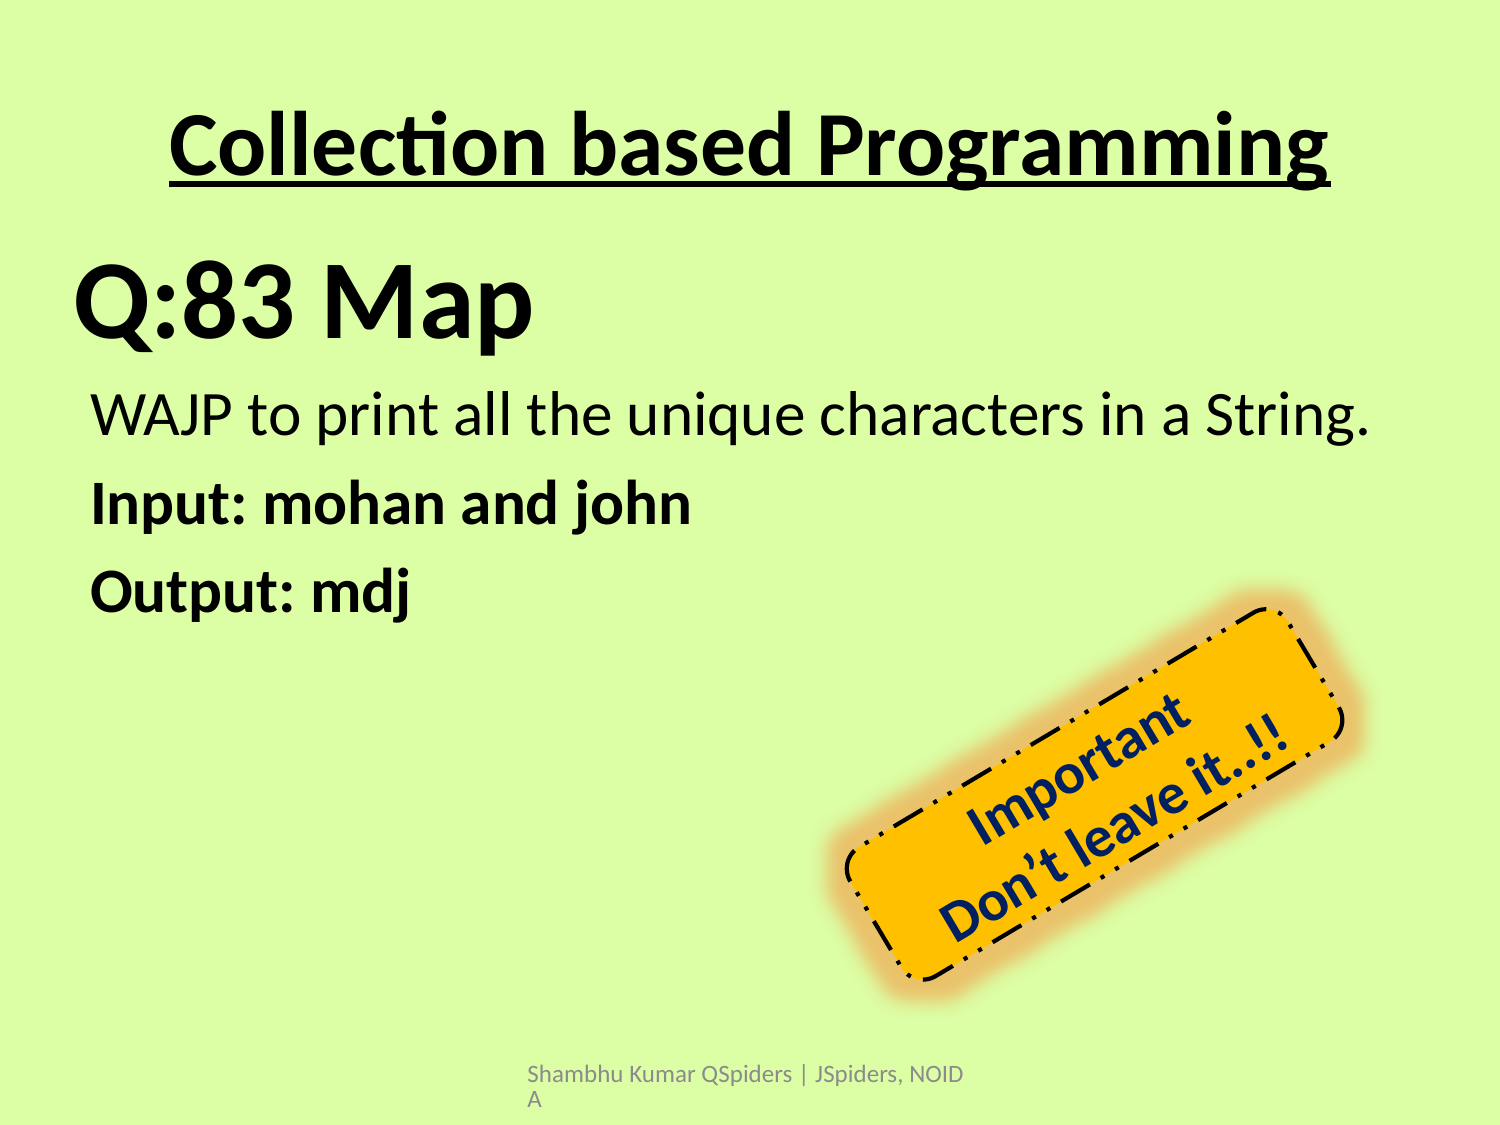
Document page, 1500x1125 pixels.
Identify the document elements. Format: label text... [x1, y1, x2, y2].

slide_number Q:83 Map [50, 200, 550, 388]
footer Shambhu Kumar QSpiders | JSpiders, NOIDA [512, 1042, 988, 1103]
list WAJP to print all the unique characters in a String. Input: mohan and john Output: mdj [75, 187, 1425, 688]
text_box Important Don’t leave it..!! [844, 607, 1345, 982]
title Collection based Programming [75, 45, 1425, 187]
